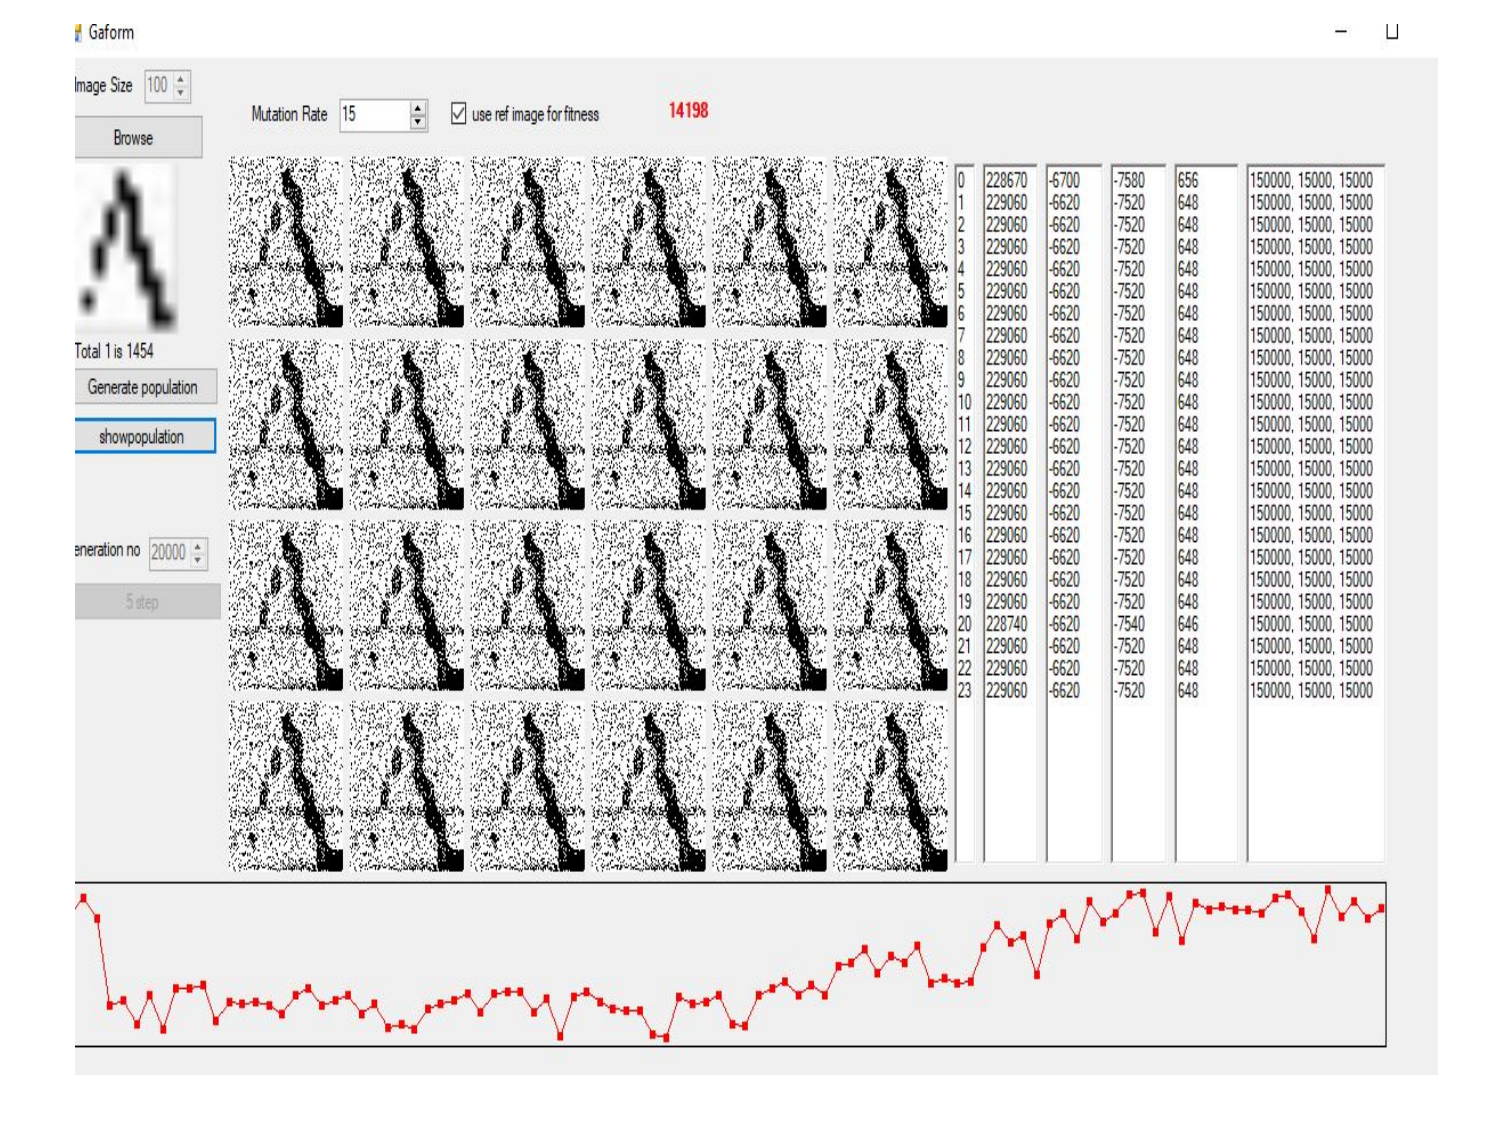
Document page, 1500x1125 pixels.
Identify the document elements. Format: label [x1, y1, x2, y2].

list [74, 24, 1438, 1076]
